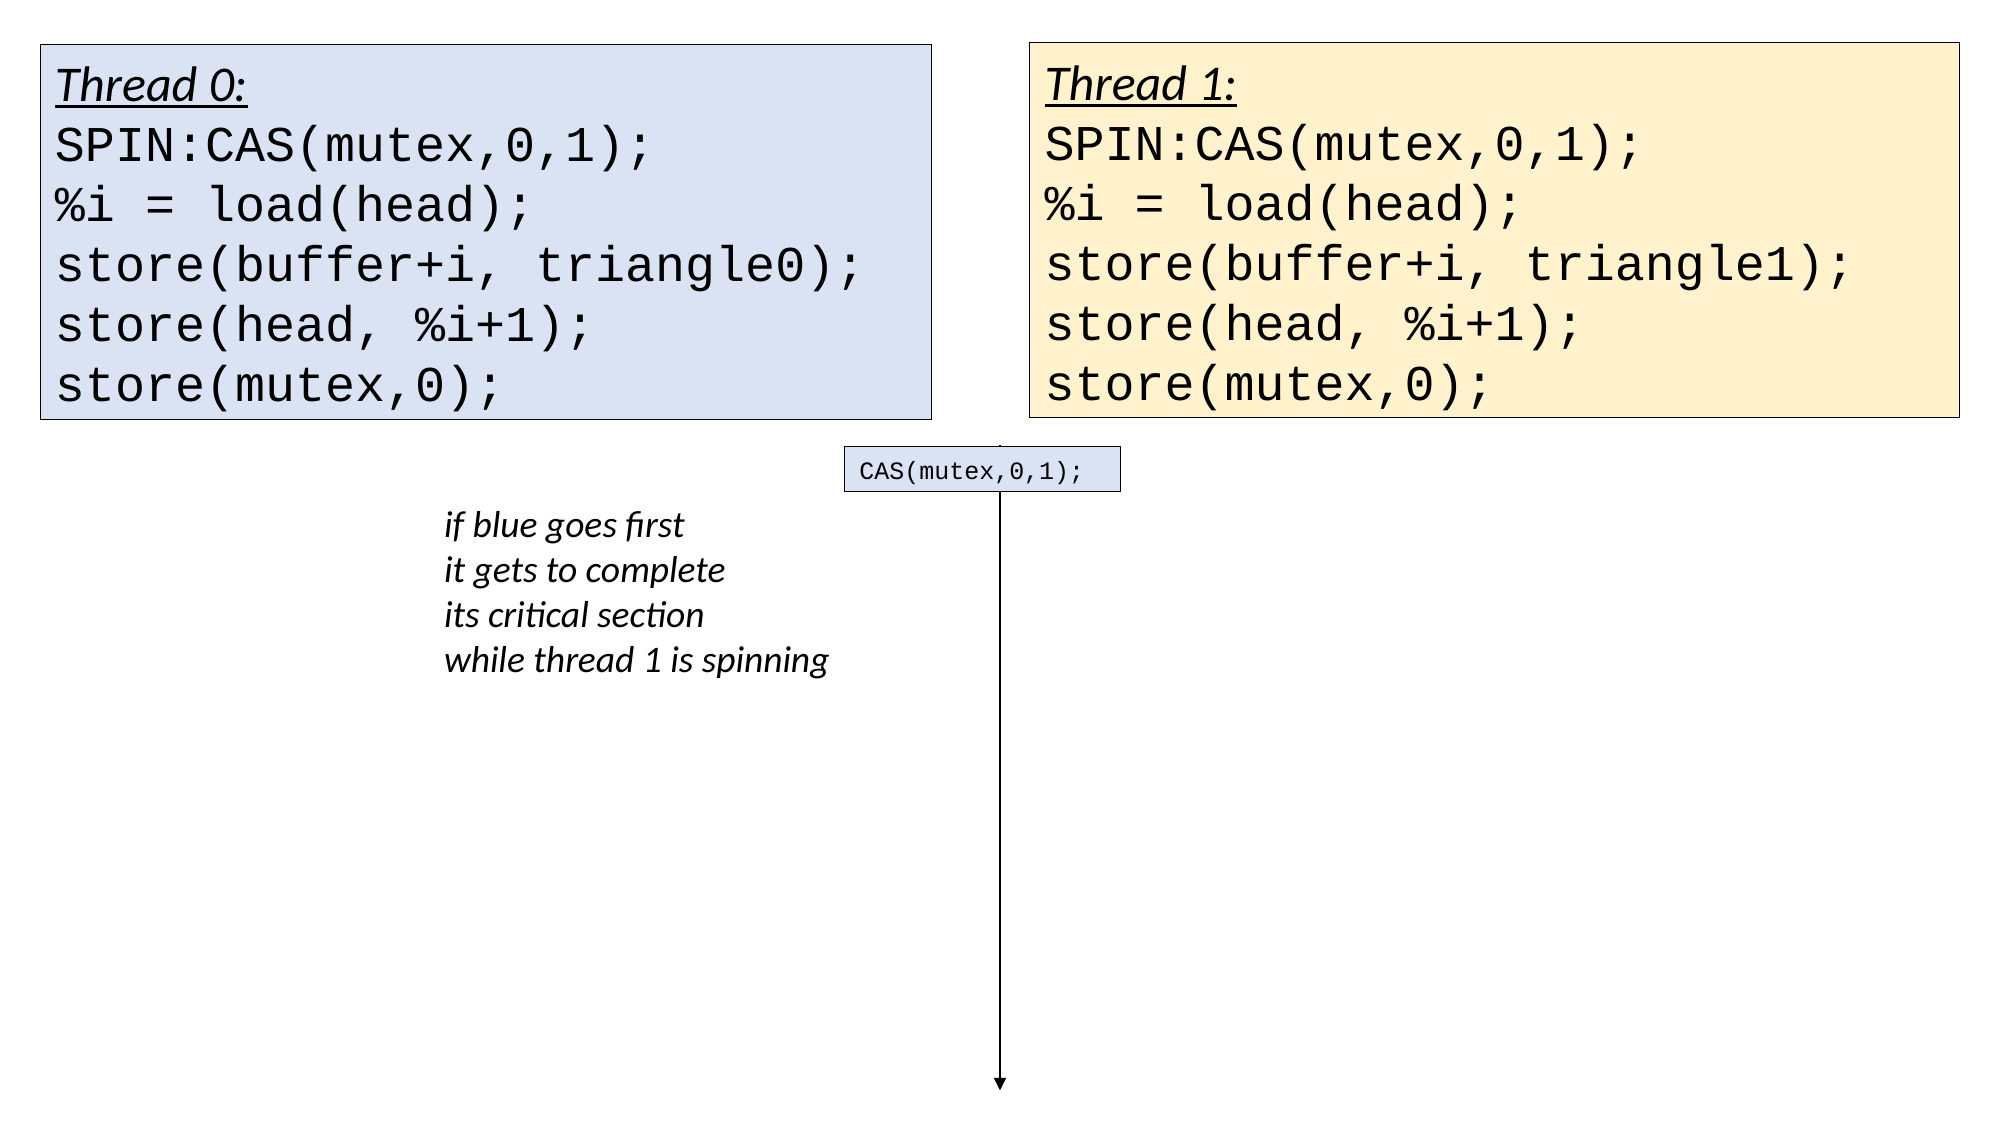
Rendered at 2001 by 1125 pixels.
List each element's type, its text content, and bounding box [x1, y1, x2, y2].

text_box Thread 1: SPIN:CAS(mutex,0,1); %i = load(head); store(buffer+i, triangle1); store(head, %i+1); store(mutex,0); [1029, 42, 1960, 418]
text_box CAS(mutex,0,1); [844, 446, 999, 492]
text_box Thread 0: SPIN:CAS(mutex,0,1); %i = load(head); store(buffer+i, triangle0); store(head, %i+1); store(mutex,0); [40, 44, 932, 420]
text_box CAS(mutex,0,1); [1001, 446, 1121, 492]
text_box if blue goes first it gets to complete its critical section while thread 1 is spinning [429, 492, 845, 688]
